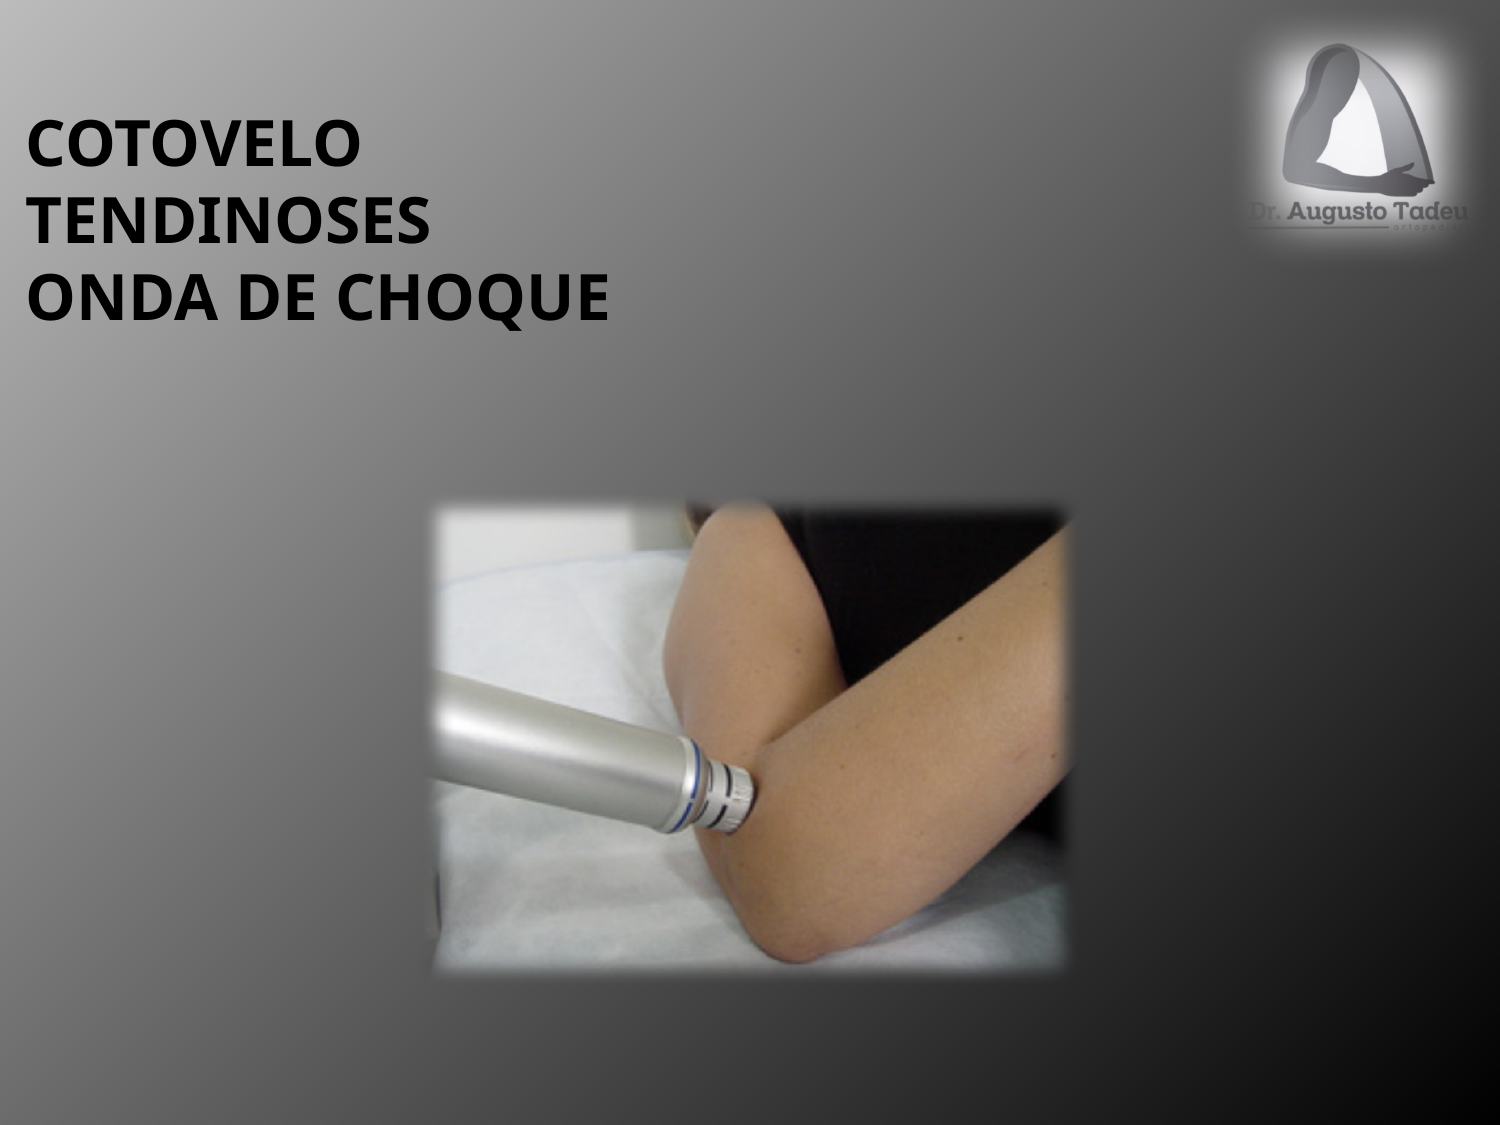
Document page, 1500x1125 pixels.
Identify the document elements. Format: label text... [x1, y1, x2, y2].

title cotovelo tendinoses ONDA DE CHOQUE [18, 101, 1354, 333]
picture [1222, 1, 1495, 275]
picture [418, 491, 1081, 986]
